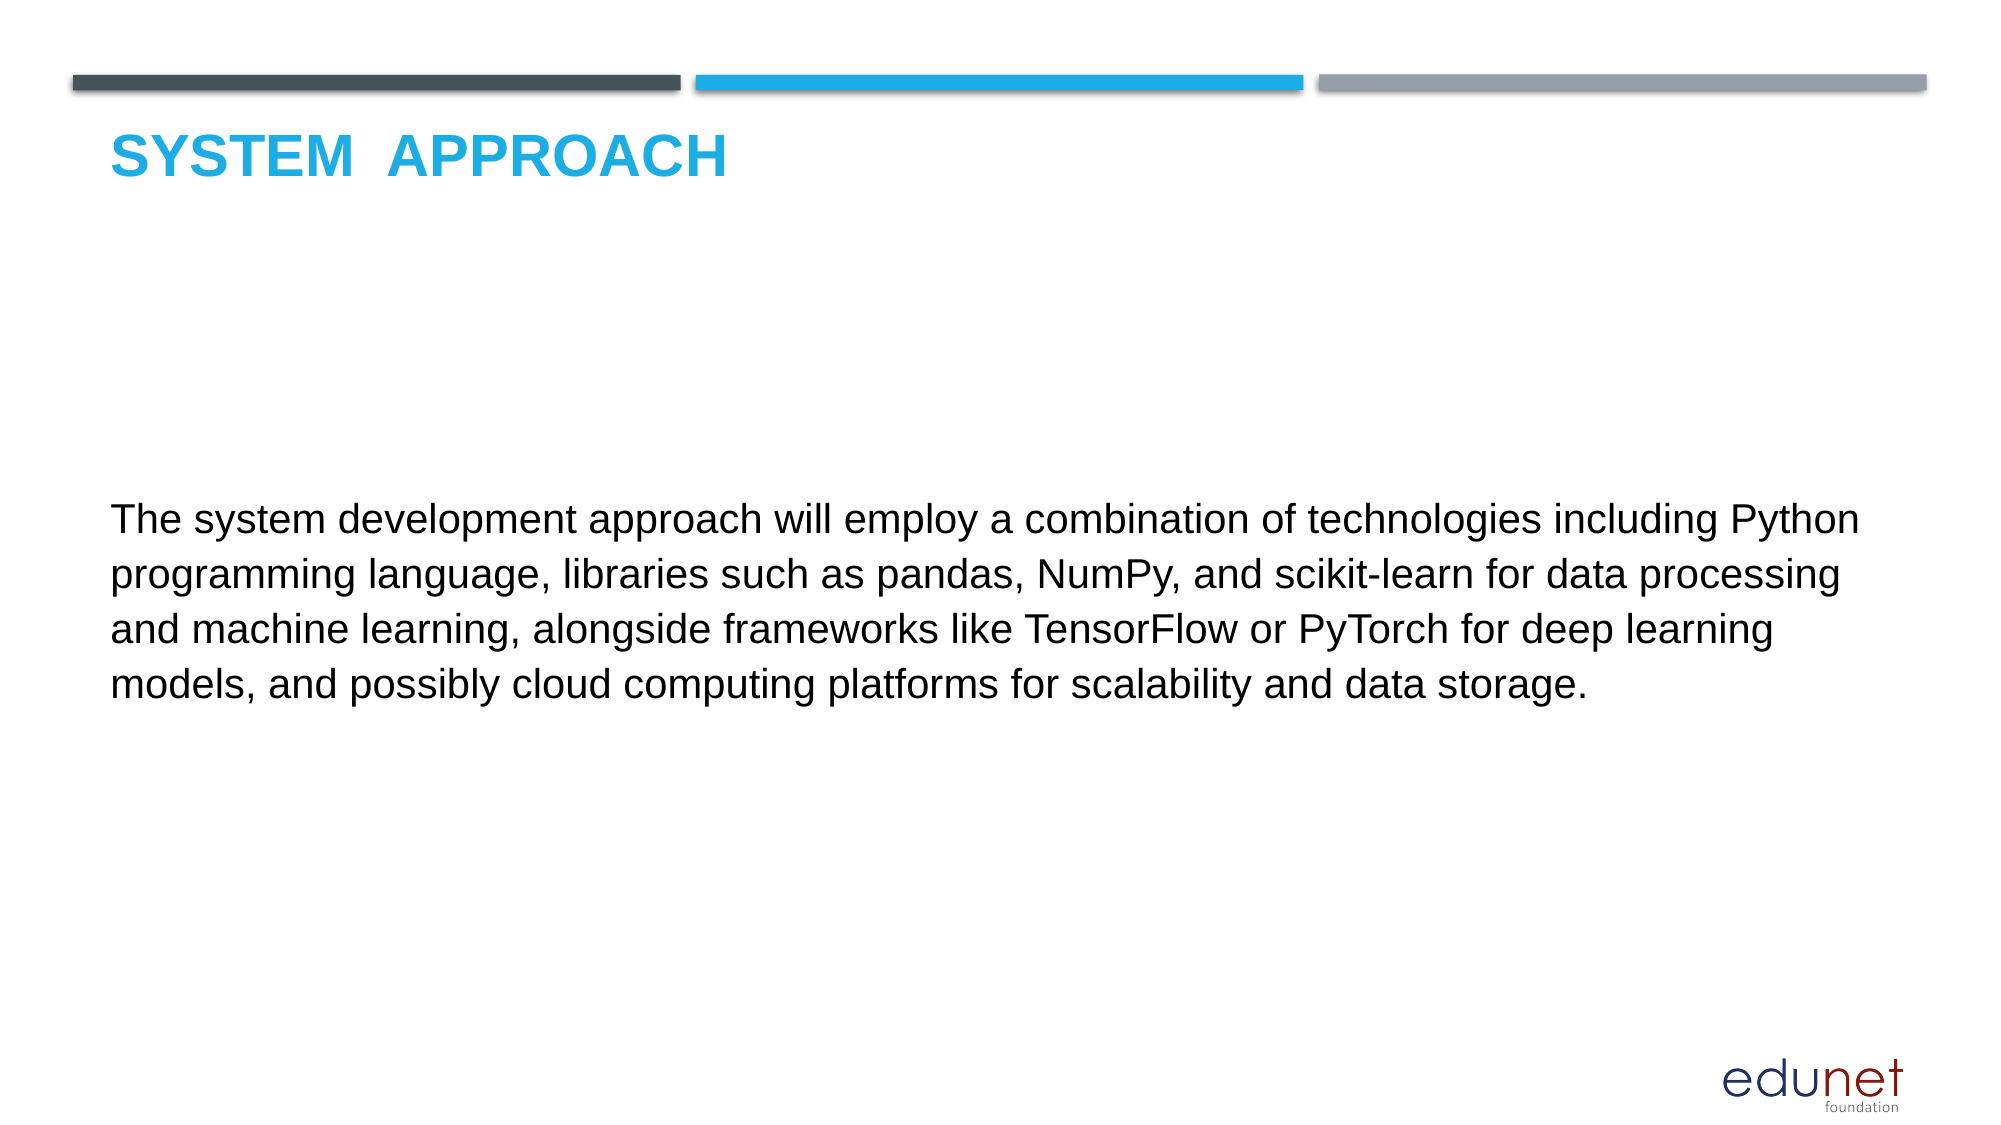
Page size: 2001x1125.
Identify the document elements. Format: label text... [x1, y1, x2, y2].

list The system development approach will employ a combination of technologies including Python programming language, libraries such as pandas, NumPy, and scikit-learn for data processing and machine learning, alongside frameworks like TensorFlow or PyTorch for deep learning models, and possibly cloud computing platforms for scalability and data storage. [95, 213, 1905, 981]
title System Approach [95, 108, 1905, 196]
picture [1719, 1056, 1905, 1116]
